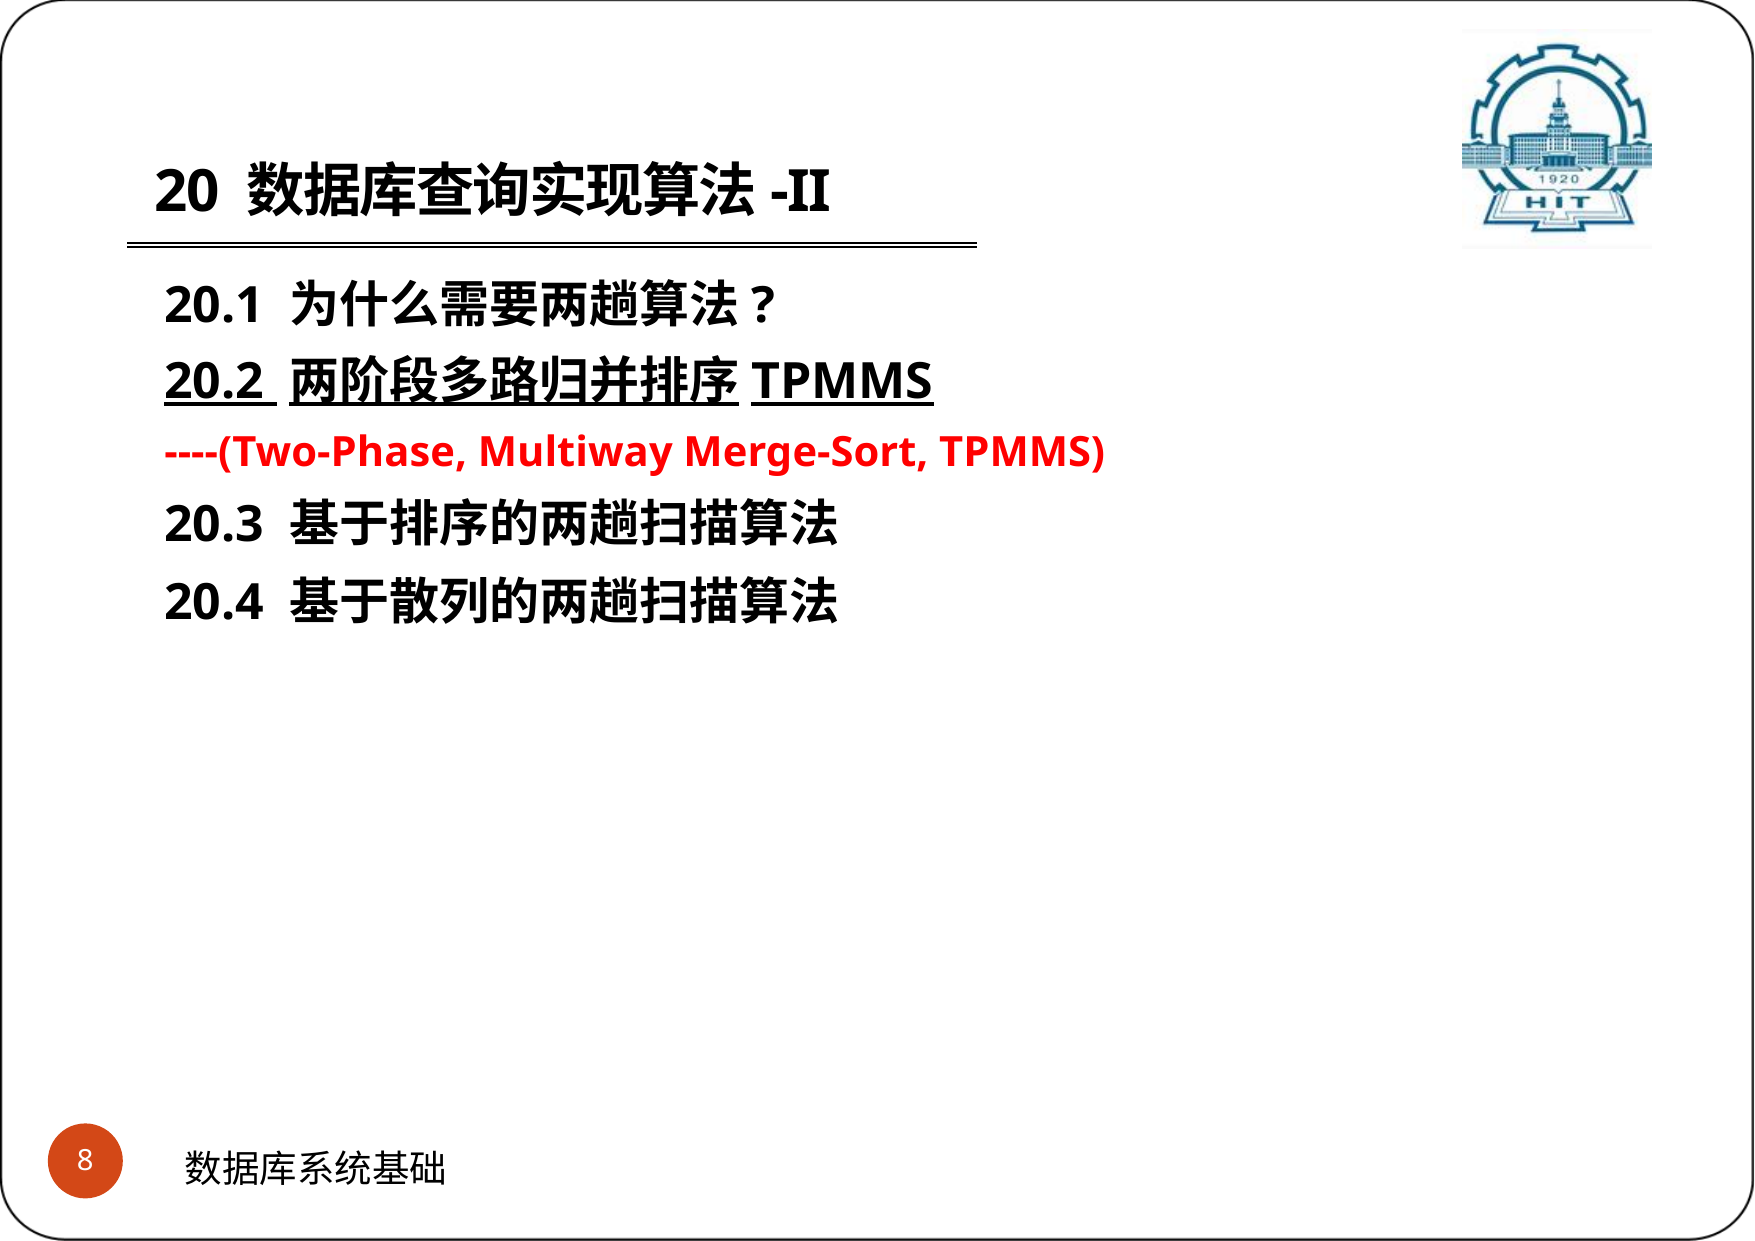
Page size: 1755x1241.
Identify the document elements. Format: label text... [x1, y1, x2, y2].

picture [0, 0, 1755, 1241]
title [1427, 81, 1586, 163]
text_box 20 数据库查询实现算法-II 20.1 为什么需要两趟算法? 20.2 两阶段多路归并排序TPMMS ----(Two-Phase, Multiway Merge-Sort, TPMMS) 20.3 基于排序的两趟扫描算法 20.4 基于散列的两趟扫描算法 [139, 62, 1427, 630]
